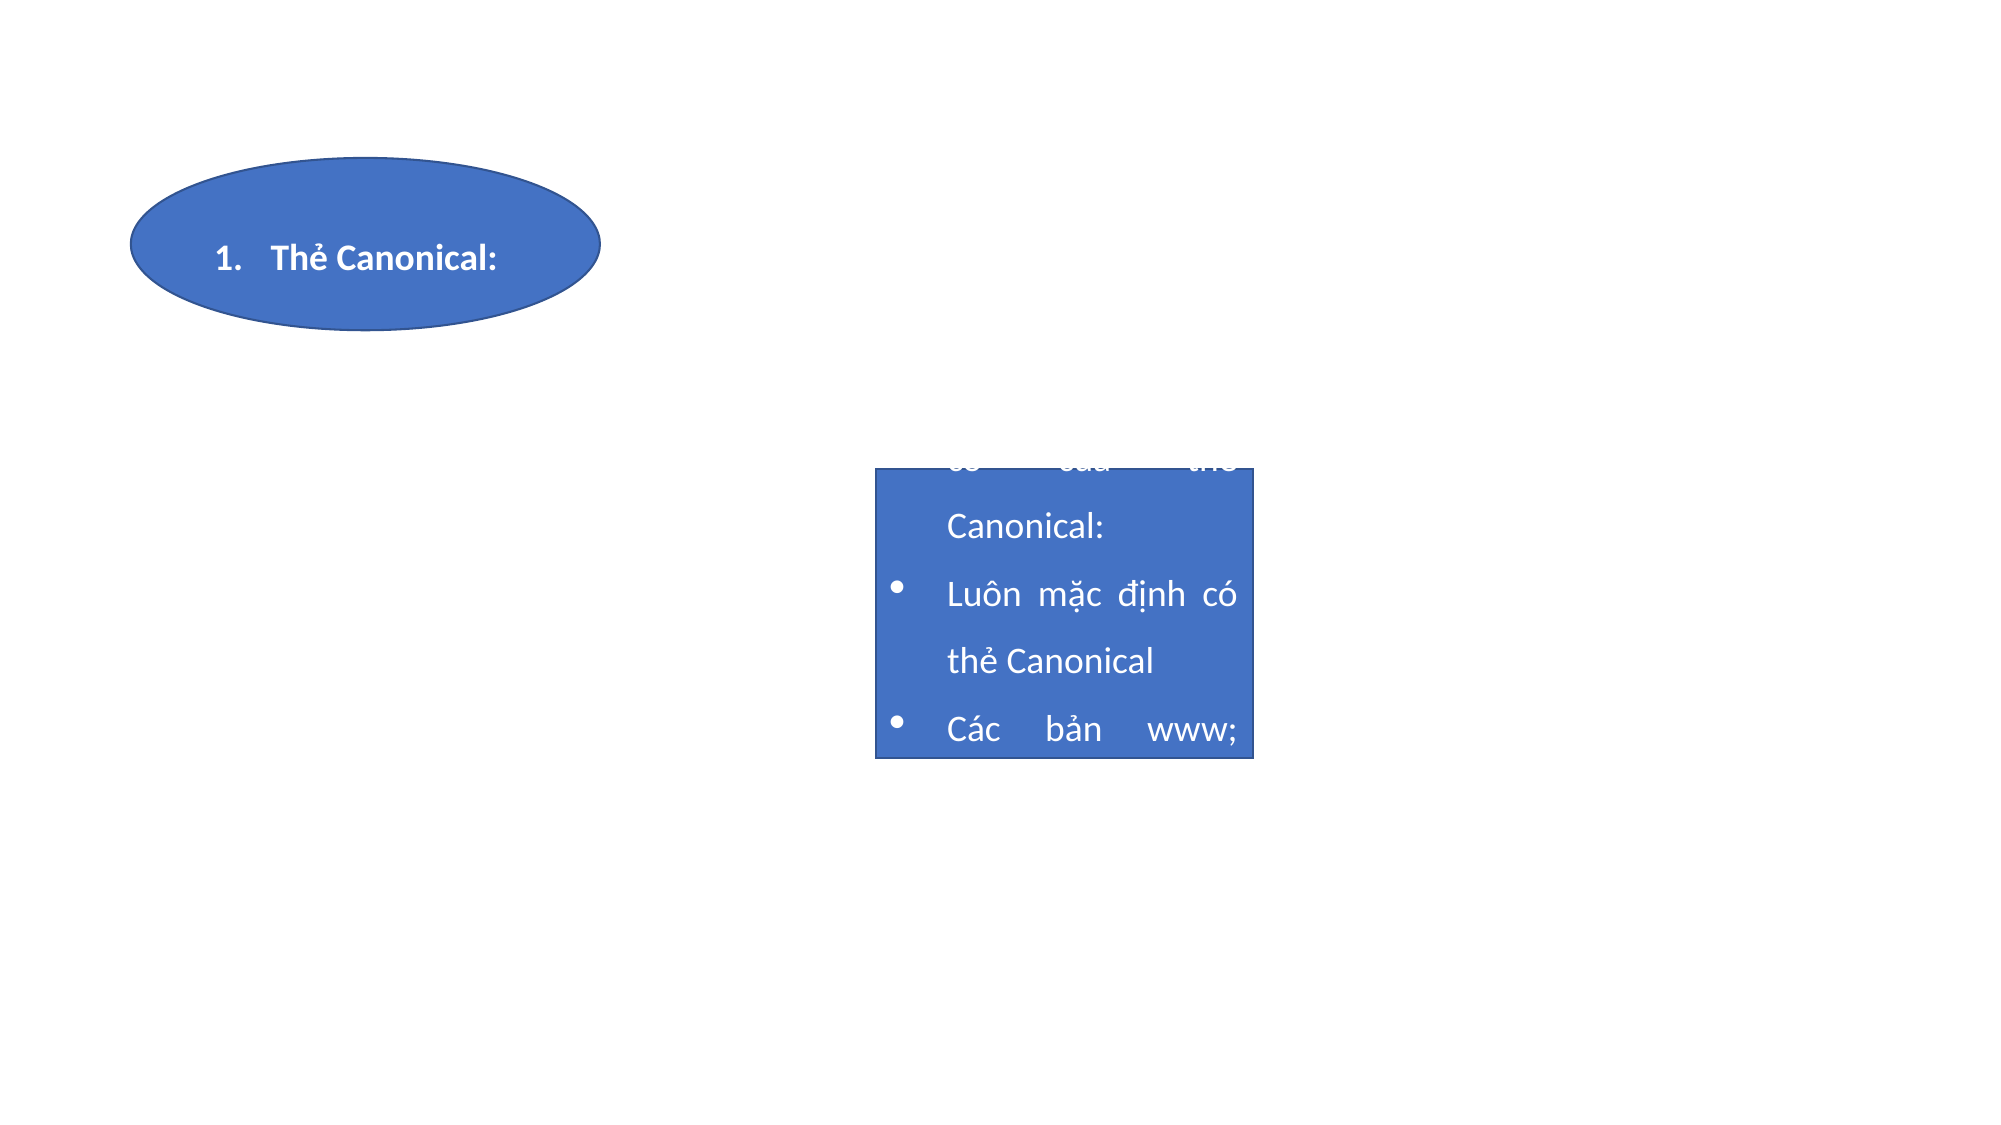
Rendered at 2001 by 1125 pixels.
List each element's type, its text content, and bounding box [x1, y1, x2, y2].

text_box Thẻ Canonical: [129, 156, 601, 332]
text_box Tối ưu thẻ Canonical sẽ giúp website của bạn tránh khỏi tình trạng bị Google đánh giá là trùng lặp nội dung do URL đó đang có một bản sao khác. Các tiêu chuẩn cần có của thẻ Canonical: Luôn mặc định có thẻ Canonical Các bản www; non-www hoặc đổi .html hoặc .html phải được redirect về một bản duy nhất URLs đều truy cập vào được bản http và https Kiểm tra các URL tham số tạo Duplicate Content. [875, 468, 1254, 759]
